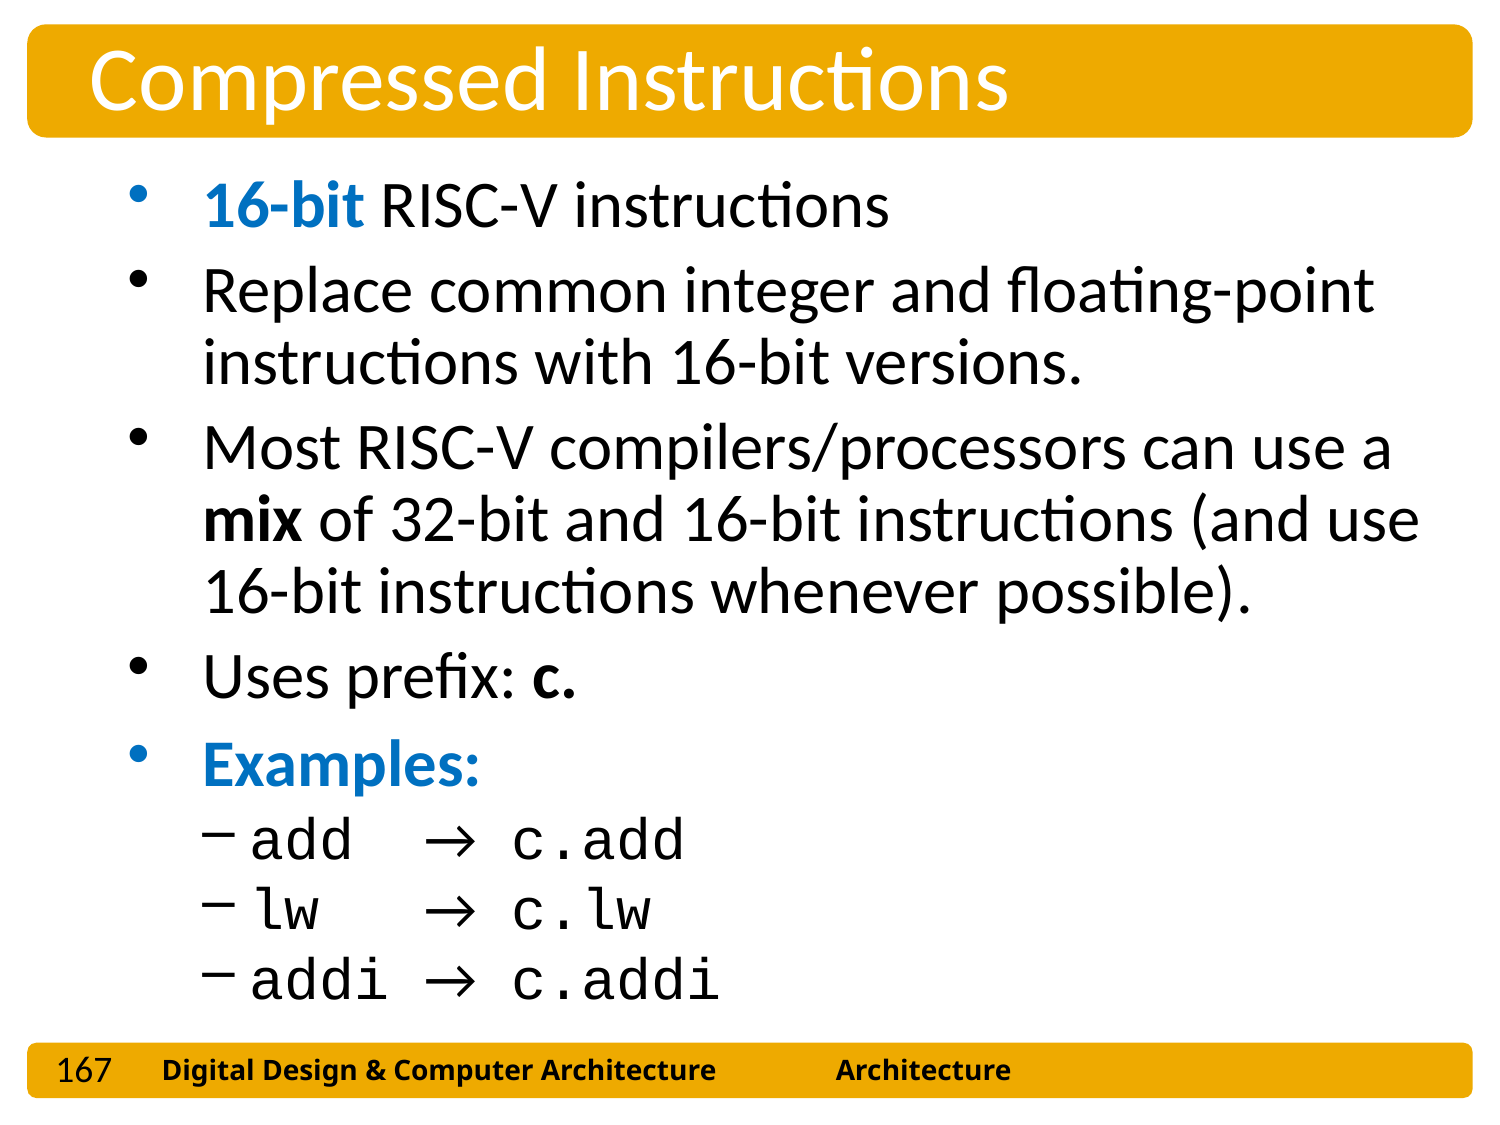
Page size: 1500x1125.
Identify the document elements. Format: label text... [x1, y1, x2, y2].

text_box 16-bit RISC-V instructions Replace common integer and floating-point instructions with 16-bit versions. Most RISC-V compilers/processors can use a mix of 32-bit and 16-bit instructions (and use 16-bit instructions whenever possible). Uses prefix: c. Examples: add → c.add lw → c.lw addi → c.addi [112, 162, 1438, 975]
slide_number 167 [40, 1037, 164, 1096]
text_box Compressed Instructions [74, 11, 1438, 136]
